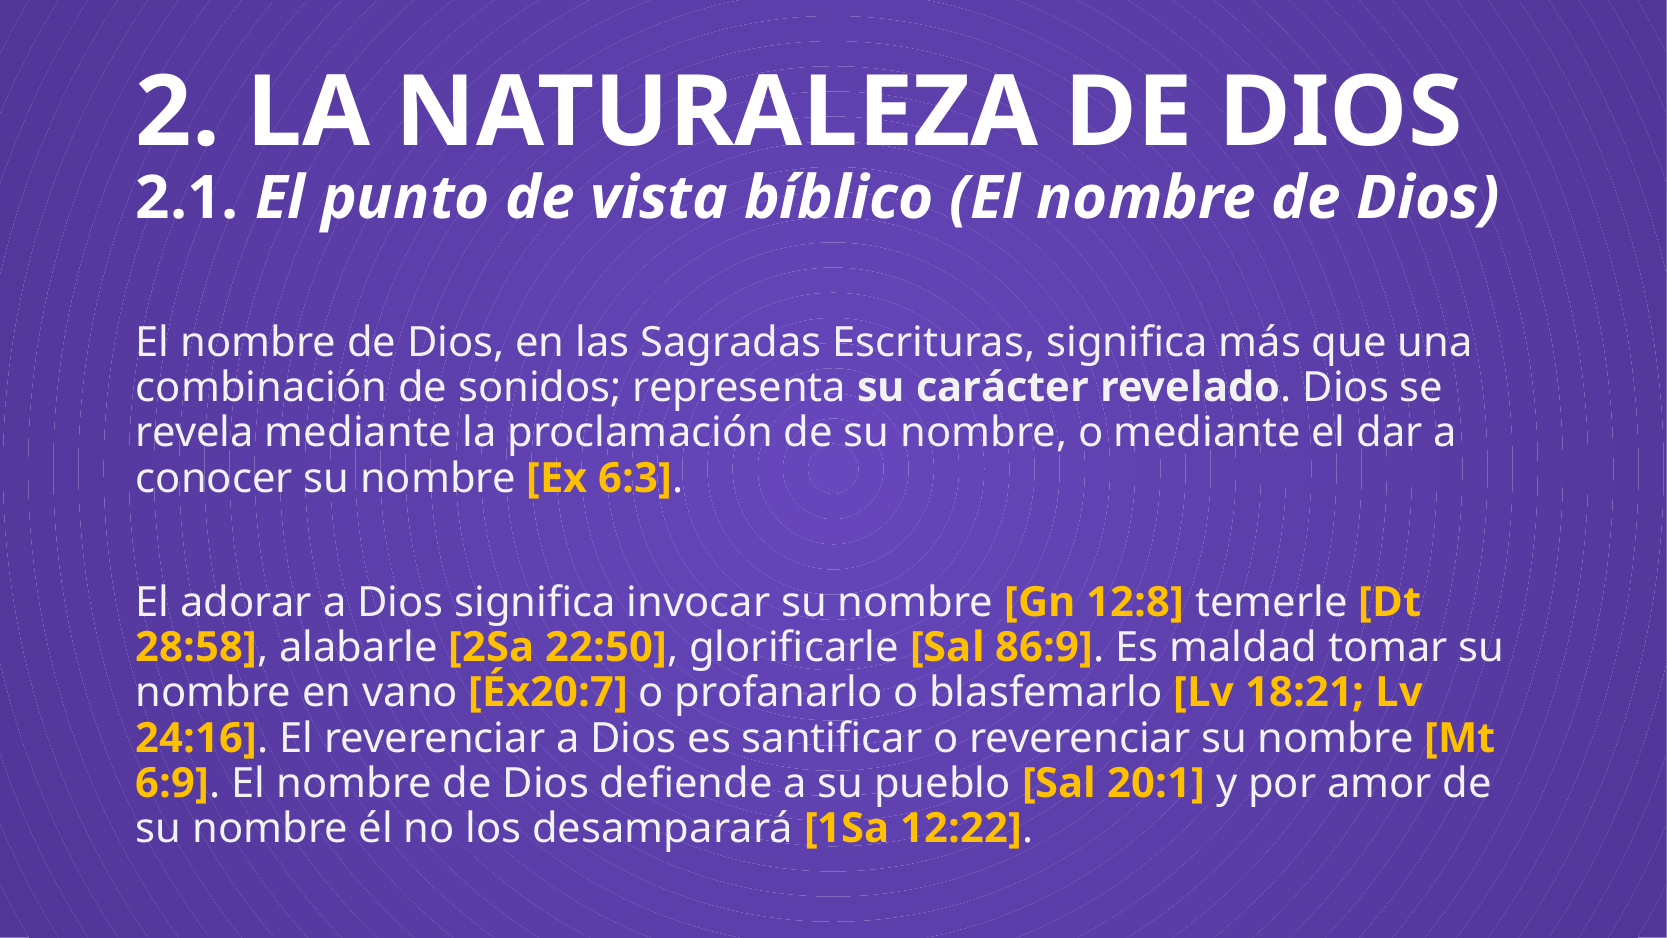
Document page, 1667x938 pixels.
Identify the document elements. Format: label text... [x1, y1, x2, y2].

list El nombre de Dios, en las Sagradas Escrituras, significa más que una combinación de sonidos; representa su carácter revelado. Dios se revela mediante la proclamación de su nombre, o mediante el dar a conocer su nombre [Ex 6:3]. El adorar a Dios significa invocar su nombre [Gn 12:8] temerle [Dt 28:58], alabarle [2Sa 22:50], glorificarle [Sal 86:9]. Es maldad tomar su nombre en vano [Éx20:7] o profanarlo o blasfemarlo [Lv 18:21; Lv 24:16]. El reverenciar a Dios es santificar o reverenciar su nombre [Mt 6:9]. El nombre de Dios defiende a su pueblo [Sal 20:1] y por amor de su nombre él no los desamparará [1Sa 12:22]. [120, 263, 1546, 909]
title 2. LA NATURALEZA DE DIOS 2.1. El punto de vista bíblico (El nombre de Dios) [120, 50, 1546, 242]
